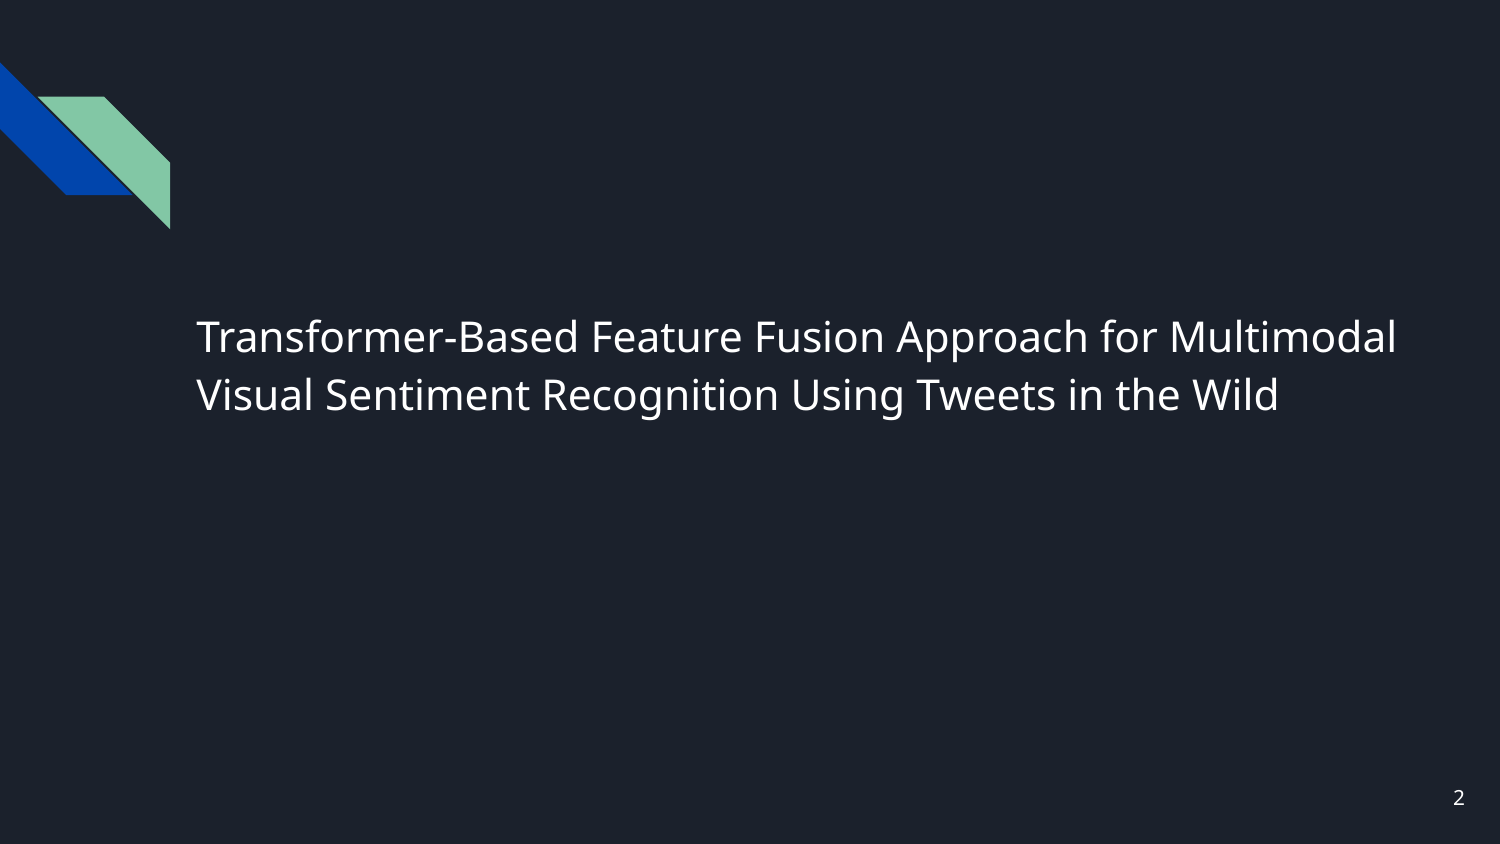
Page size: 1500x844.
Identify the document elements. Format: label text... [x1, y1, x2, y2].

slide_number ‹#› [1389, 764, 1480, 830]
title Transformer-Based Feature Fusion Approach for Multimodal Visual Sentiment Recognition Using Tweets in the Wild [181, 291, 1437, 488]
